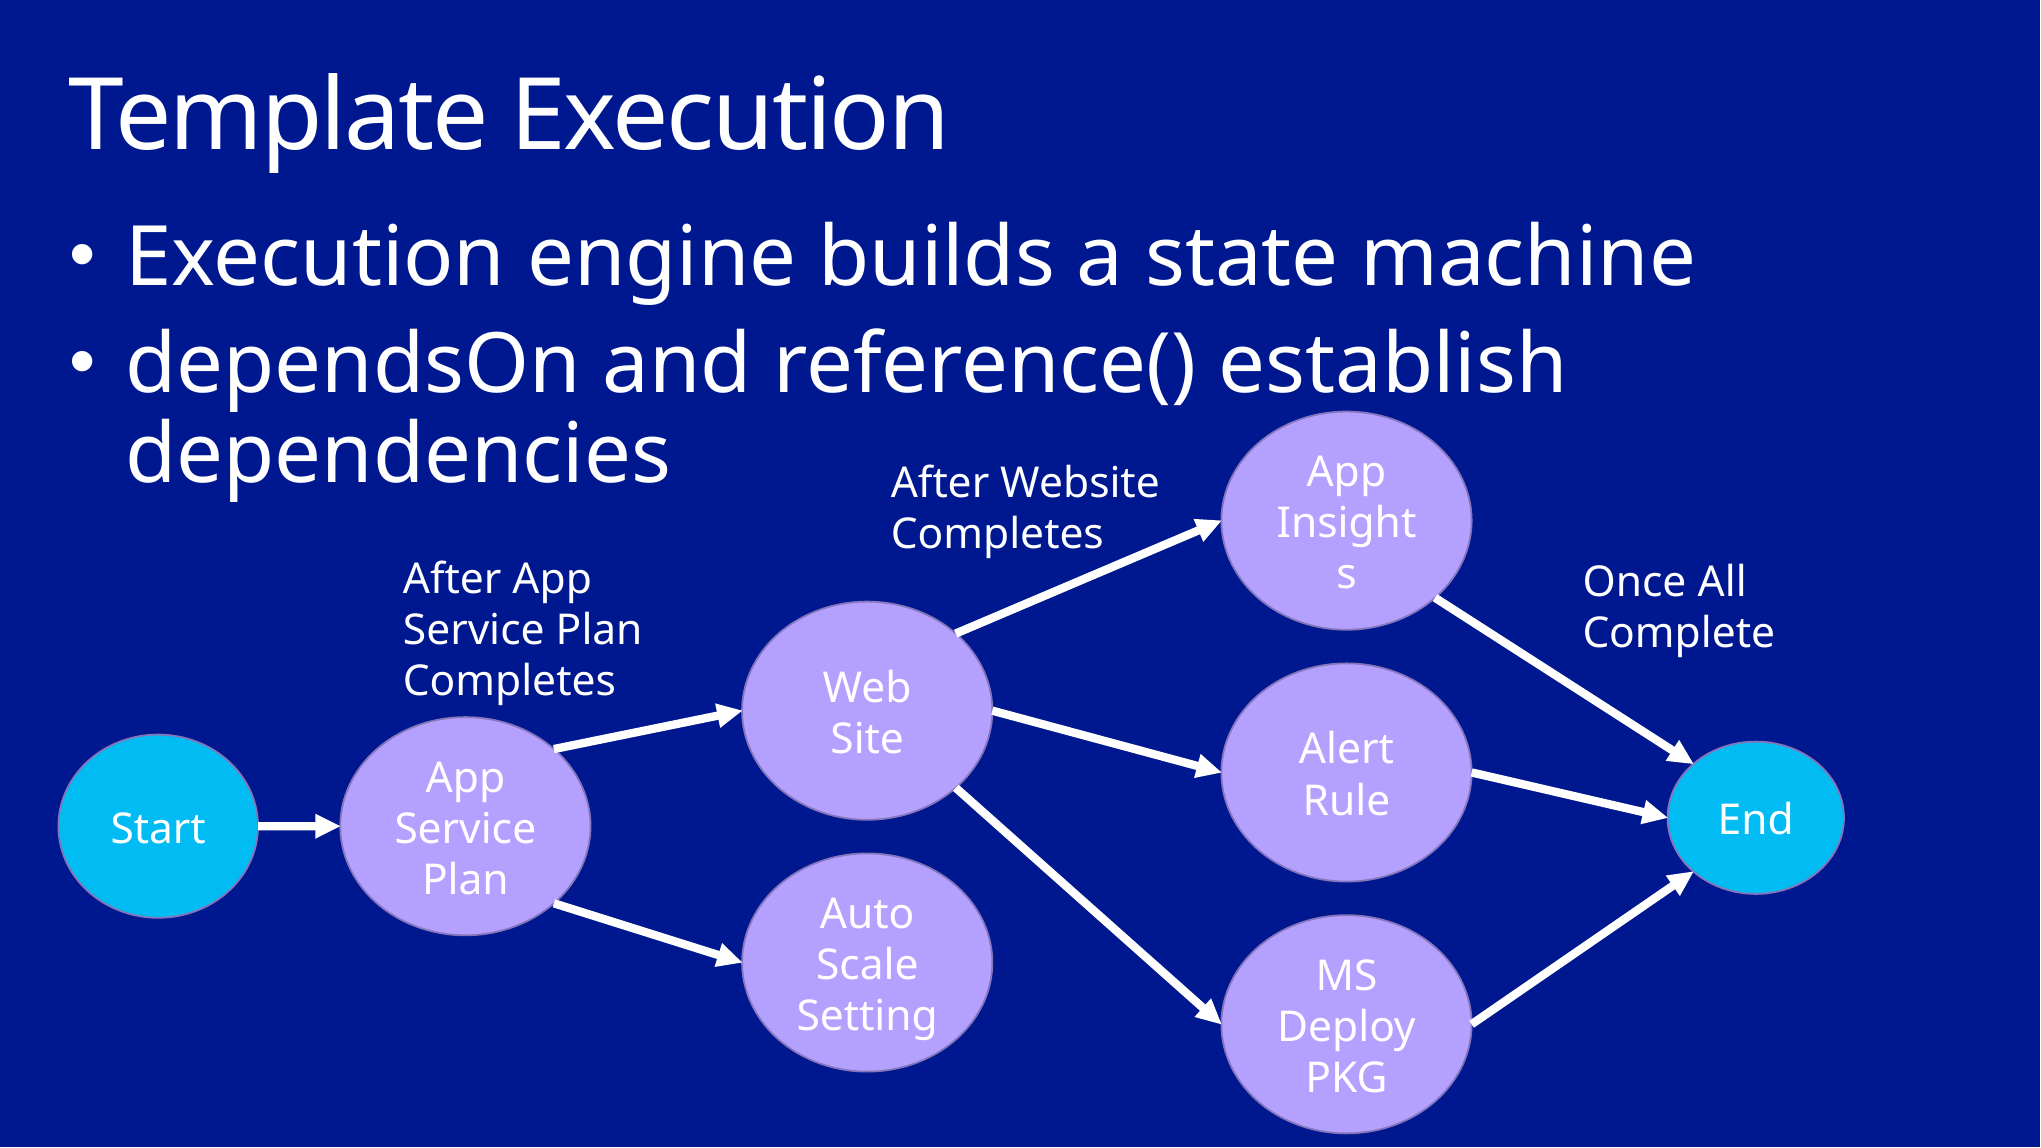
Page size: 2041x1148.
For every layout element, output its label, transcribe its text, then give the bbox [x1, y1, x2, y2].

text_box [553, 710, 743, 750]
text_box MS Deploy PKG [1220, 914, 1473, 1135]
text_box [553, 903, 743, 963]
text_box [955, 520, 1222, 634]
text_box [955, 787, 1222, 1025]
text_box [1471, 871, 1694, 1025]
text_box App Insights [1220, 410, 1473, 631]
text_box Auto Scale Setting [741, 852, 971, 1073]
text_box App Service Plan [339, 716, 592, 937]
text_box End [1666, 740, 1845, 895]
text_box After Website Completes [876, 447, 1188, 564]
text_box Once All Complete [1567, 547, 1844, 664]
list Execution engine builds a state machine dependsOn and reference() establish dependencies [45, 199, 1995, 432]
title Template Execution [45, 48, 1996, 199]
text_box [1471, 772, 1668, 819]
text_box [992, 710, 1222, 773]
text_box After App Service Plan Completes [388, 543, 751, 712]
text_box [1434, 597, 1694, 765]
text_box Alert Rule [1220, 662, 1473, 883]
text_box Web Site [743, 600, 994, 821]
text_box Start [57, 733, 259, 919]
